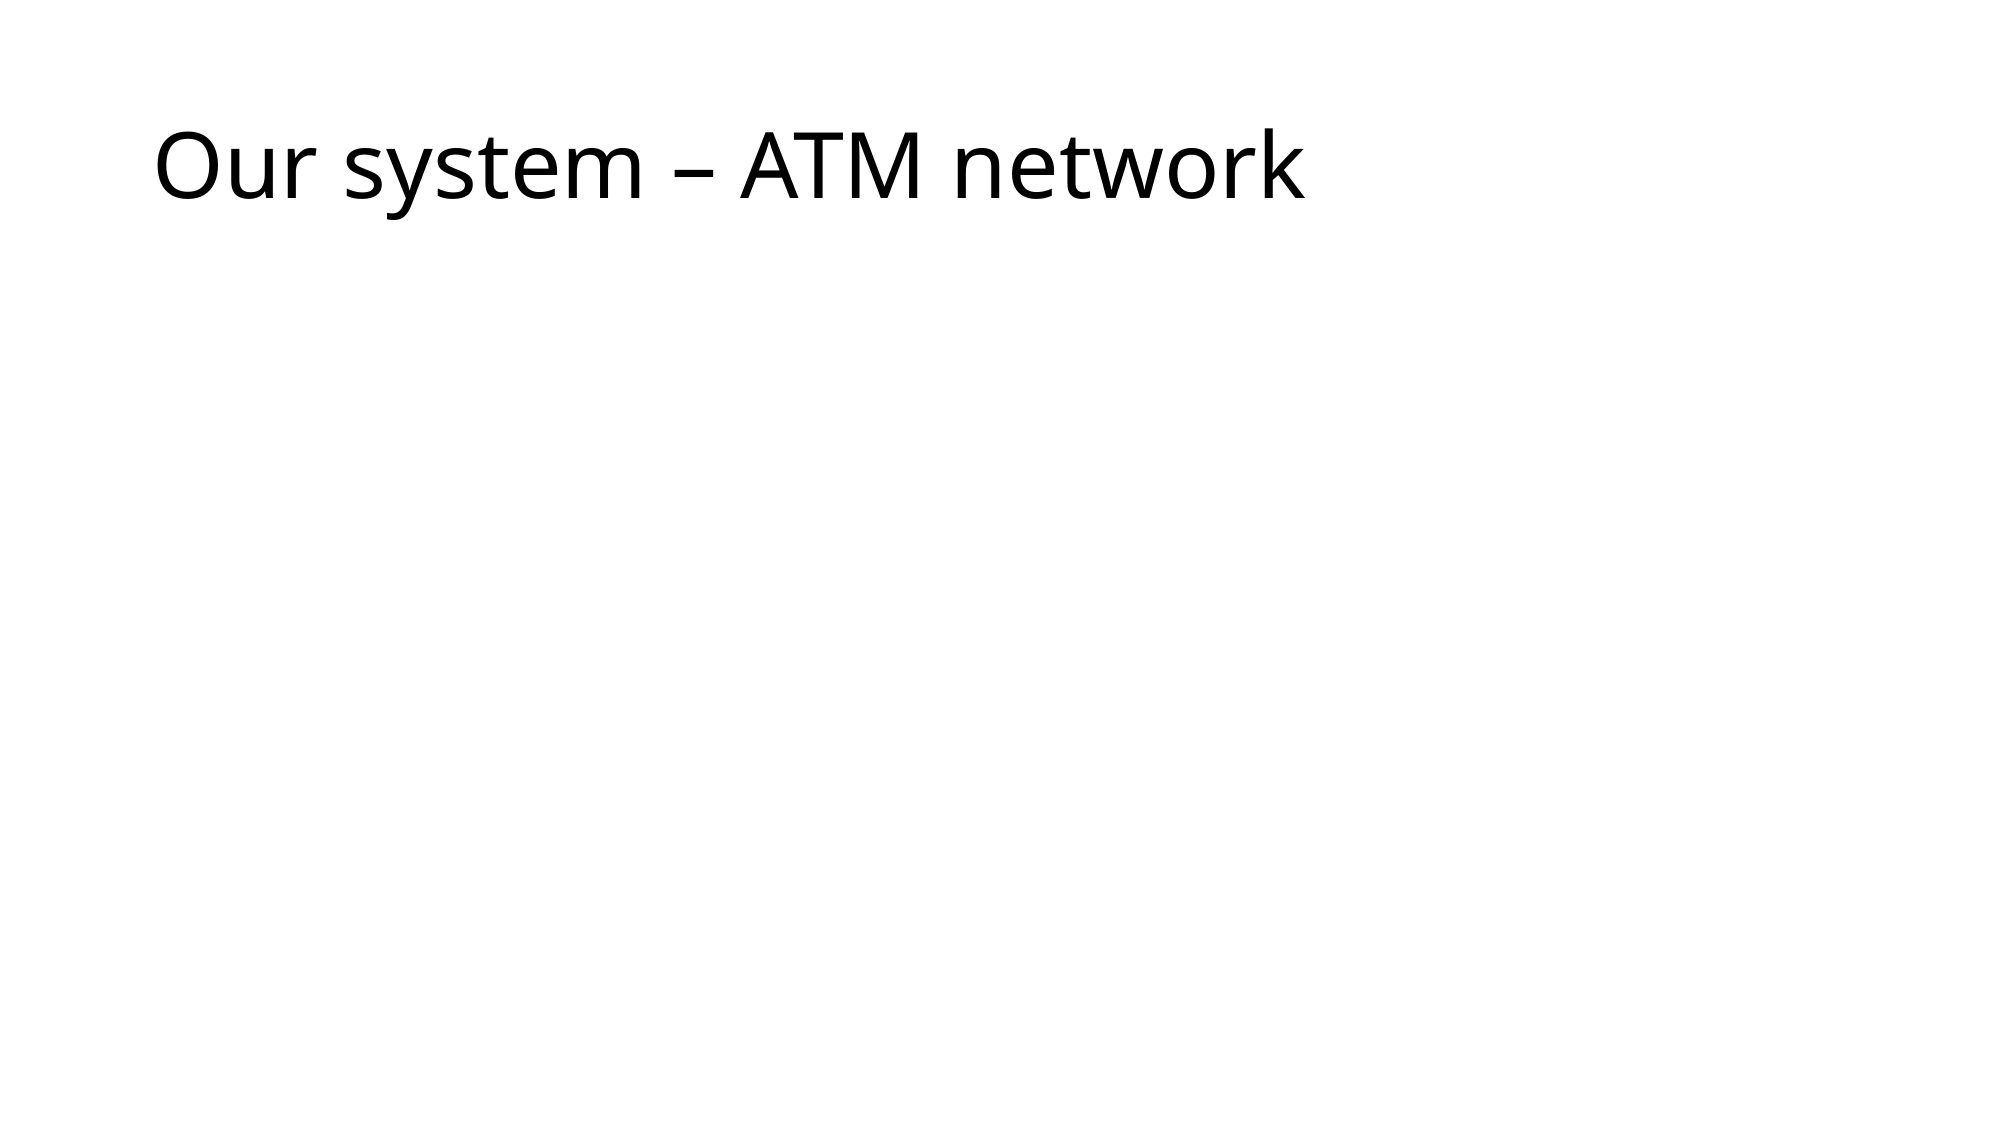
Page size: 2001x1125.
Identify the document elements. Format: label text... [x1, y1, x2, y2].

title Our system – ATM network [137, 59, 1863, 278]
